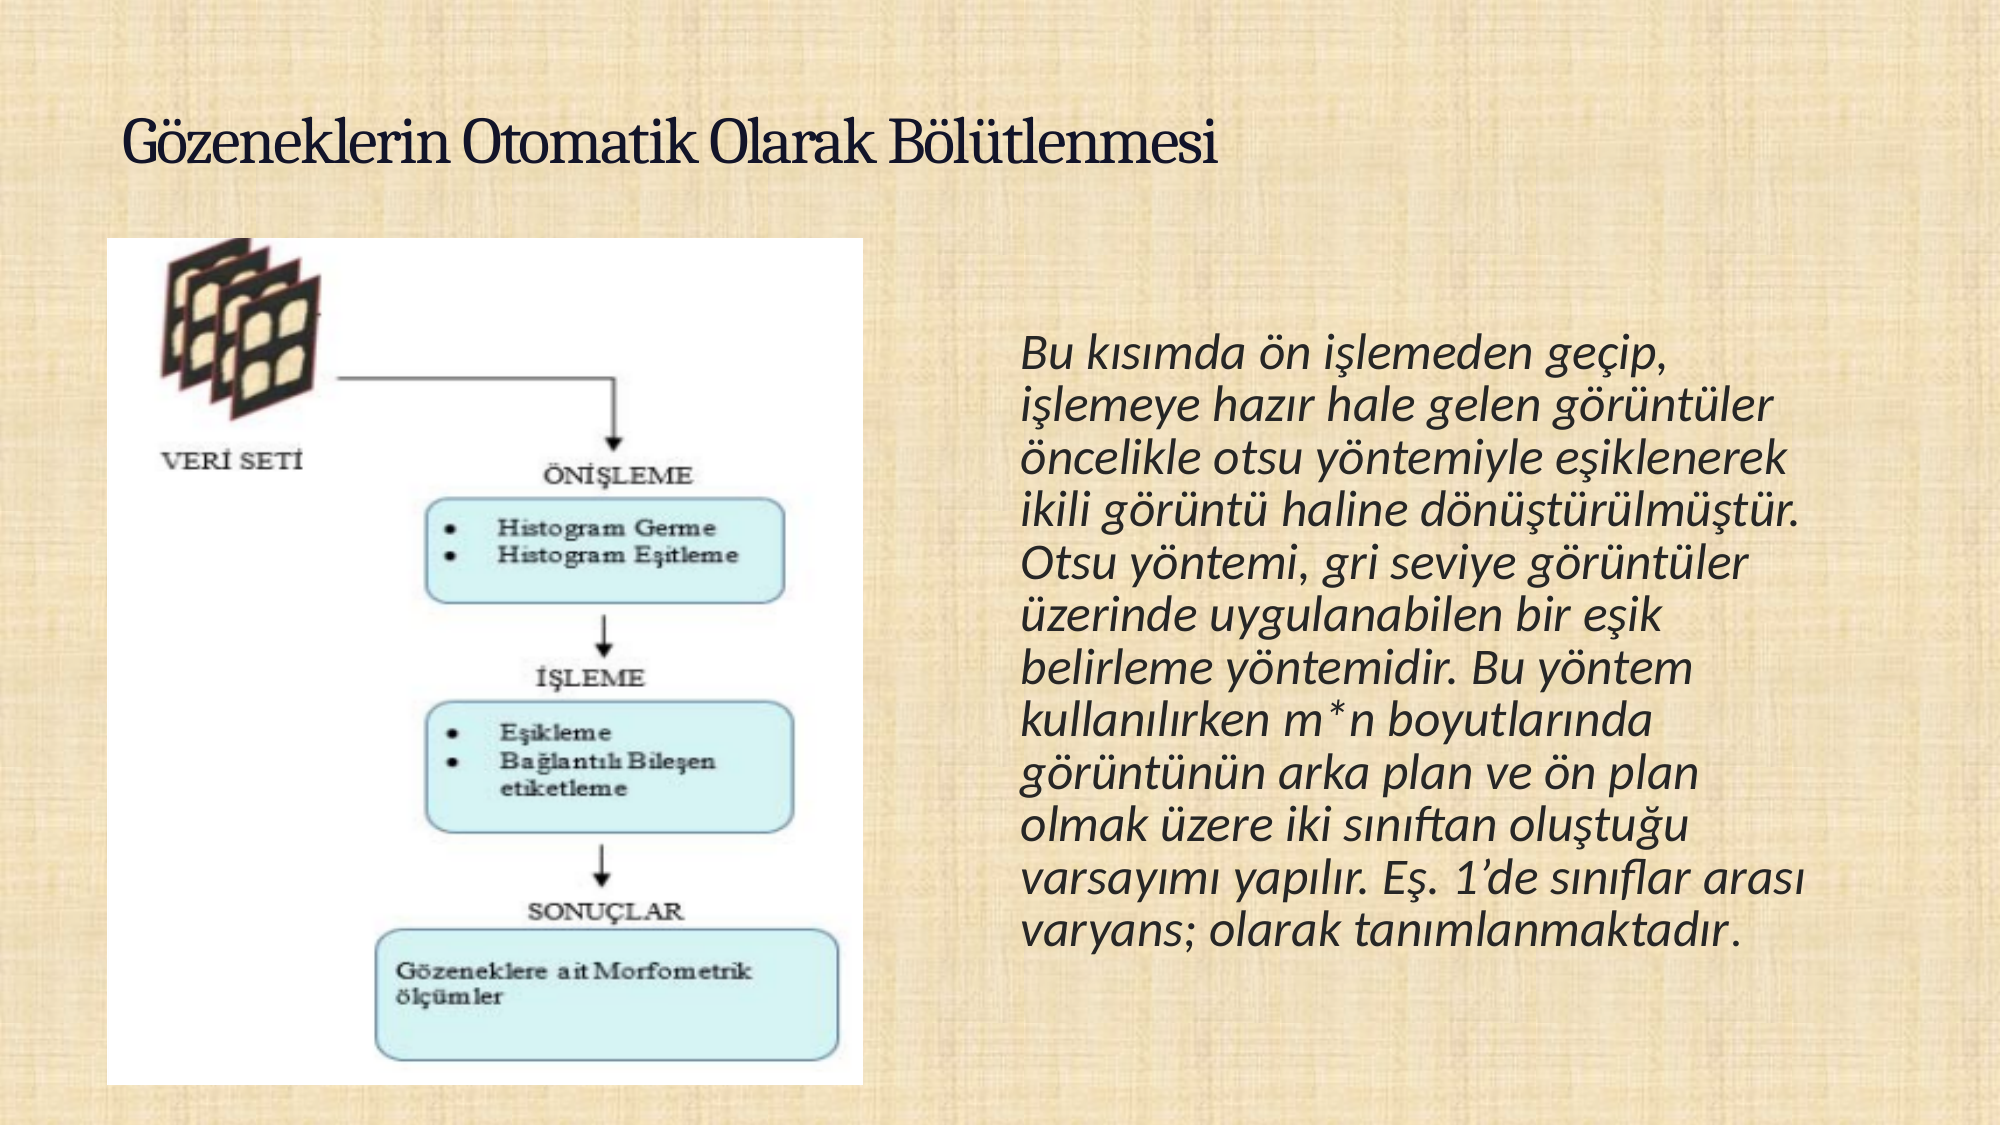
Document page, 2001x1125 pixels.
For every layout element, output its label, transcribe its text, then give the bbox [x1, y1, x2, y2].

list Bu kısımda ön işlemeden geçip, işlemeye hazır hale gelen görüntüler öncelikle otsu yöntemiyle eşiklenerek ikili görüntü haline dönüştürülmüştür. Otsu yöntemi, gri seviye görüntüler üzerinde uygulanabilen bir eşik belirleme yöntemidir. Bu yöntem kullanılırken m*n boyutlarında görüntünün arka plan ve ön plan olmak üzere iki sınıftan oluştuğu varsayımı yapılır. Eş. 1’de sınıflar arası varyans; olarak tanımlanmaktadır. [991, 319, 1830, 1018]
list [107, 238, 863, 1086]
title Gözeneklerin Otomatik Olarak Bölütlenmesi [107, 81, 1875, 204]
